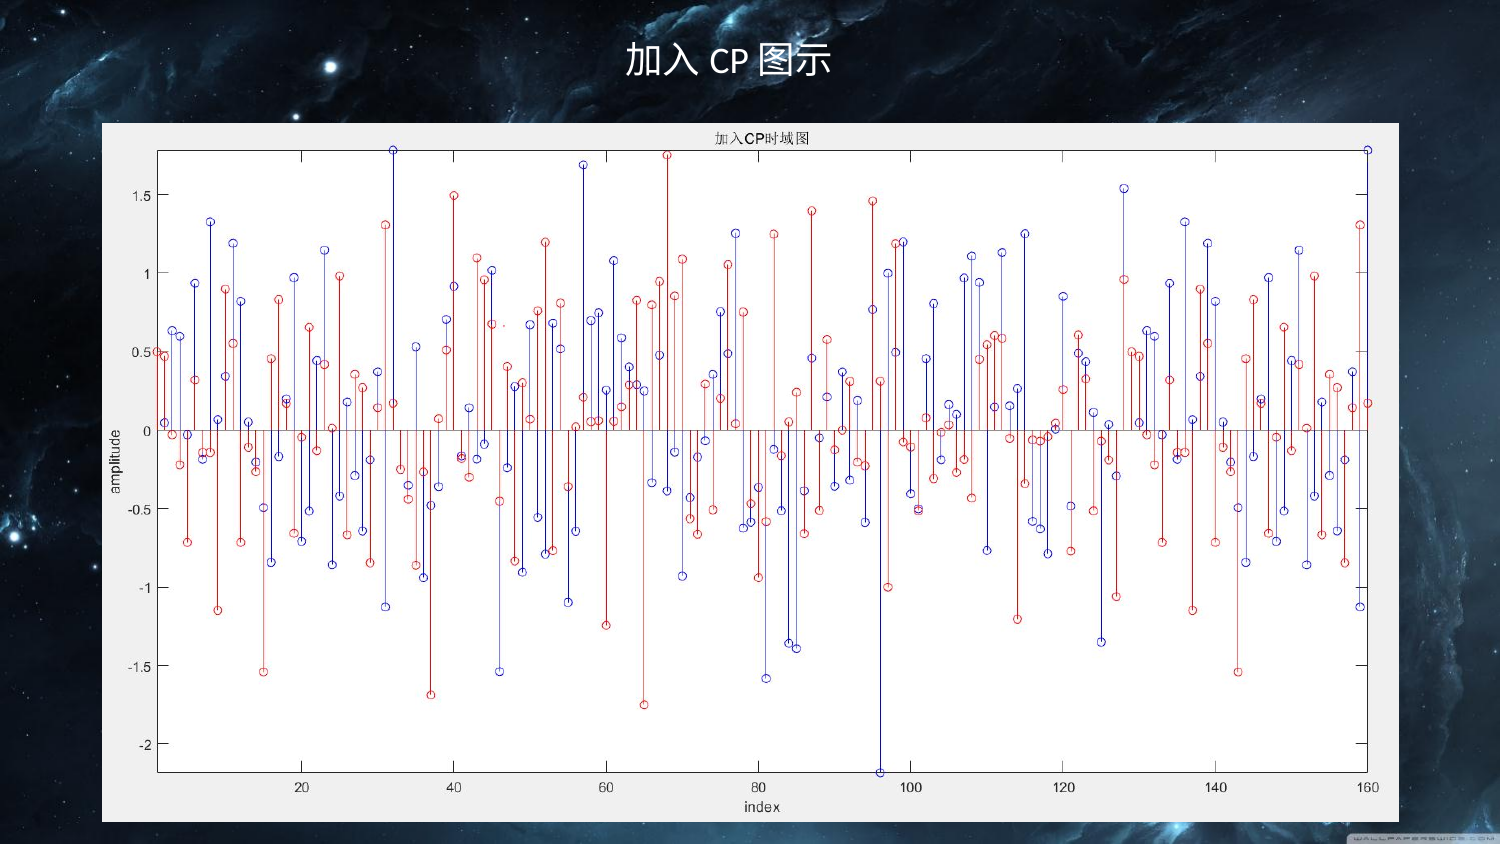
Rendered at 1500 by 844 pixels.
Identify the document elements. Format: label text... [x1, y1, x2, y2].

subtitle 加入CP图示 [166, 33, 1292, 123]
picture [0, 0, 1500, 844]
